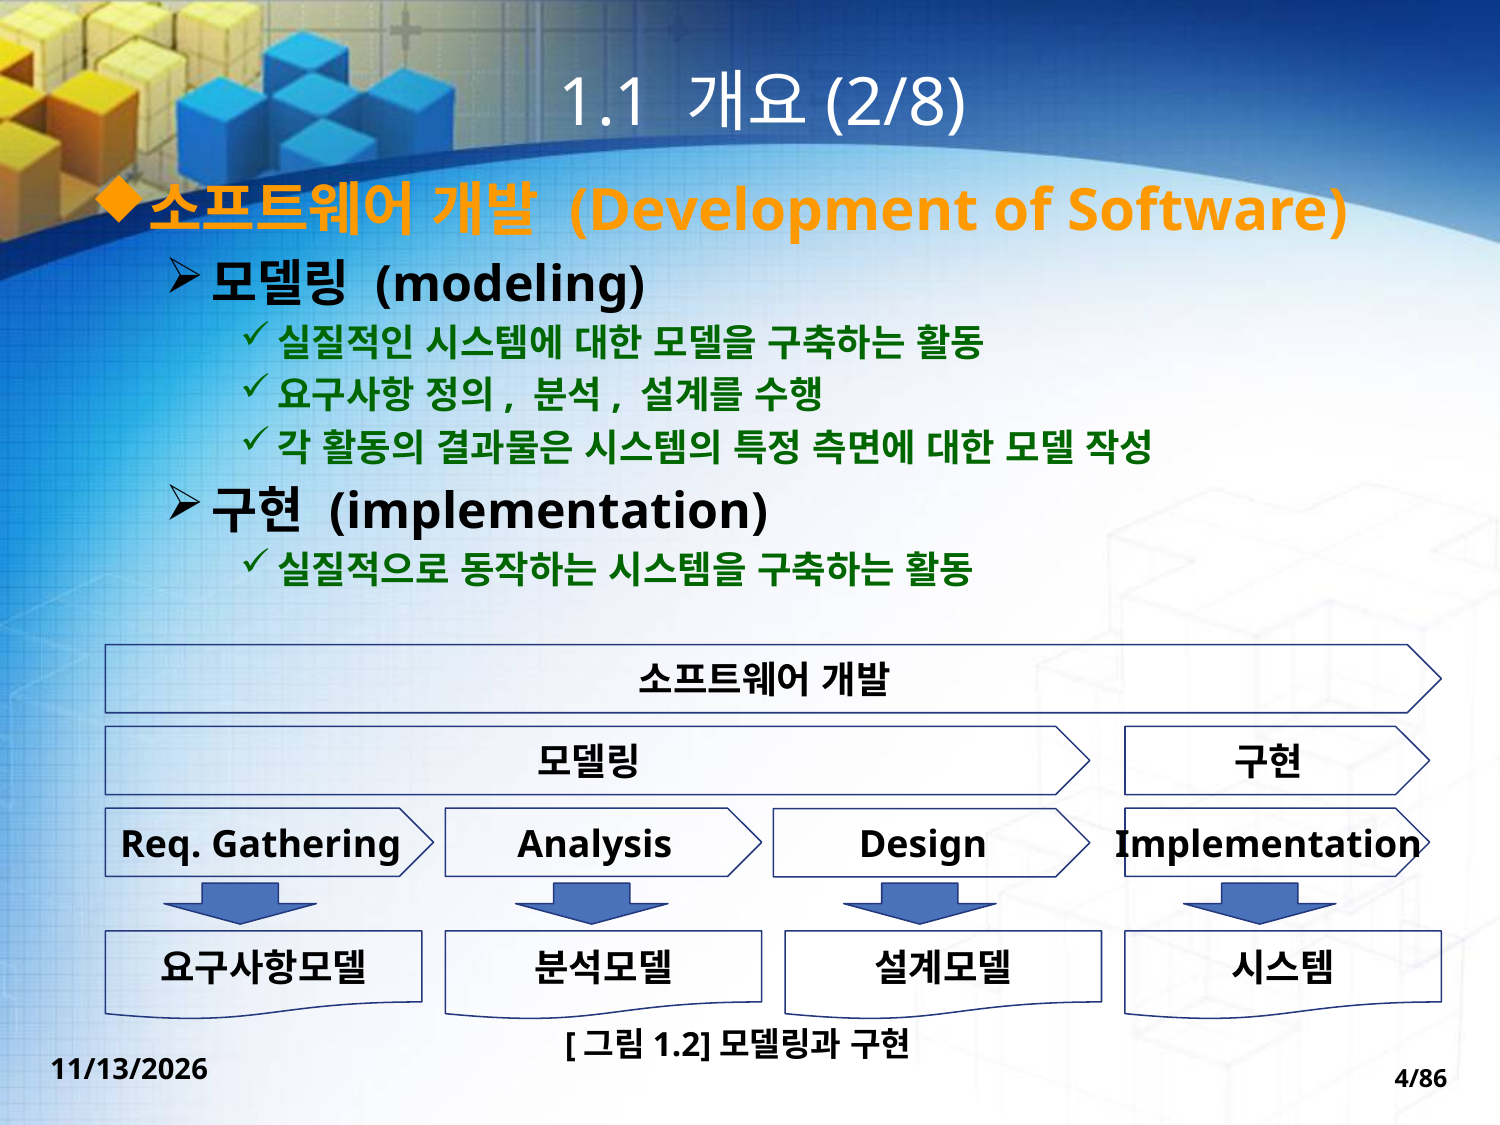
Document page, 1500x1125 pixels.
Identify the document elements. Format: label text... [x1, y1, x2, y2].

title 1.1 개요(2/8) [100, 34, 1426, 163]
slide_number 4/86 [1149, 1054, 1463, 1088]
picture [0, 0, 1500, 1125]
text_box [그림1.2]모델링과 구현 [537, 1027, 940, 1080]
list 소프트웨어 개발 (Development of Software) 모델링 (modeling) 실질적인 시스템에 대한 모델을 구축하는 활동 요구사항 정의, 분석, 설계를 수행 각 활동의 결과물은 시스템의 특정 측면에 대한 모델 작성 구현 (implementation) 실질적으로 동작하는 시스템을 구축하는 활동 [74, 163, 1426, 1038]
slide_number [35, 1042, 385, 1083]
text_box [105, 644, 1442, 1020]
